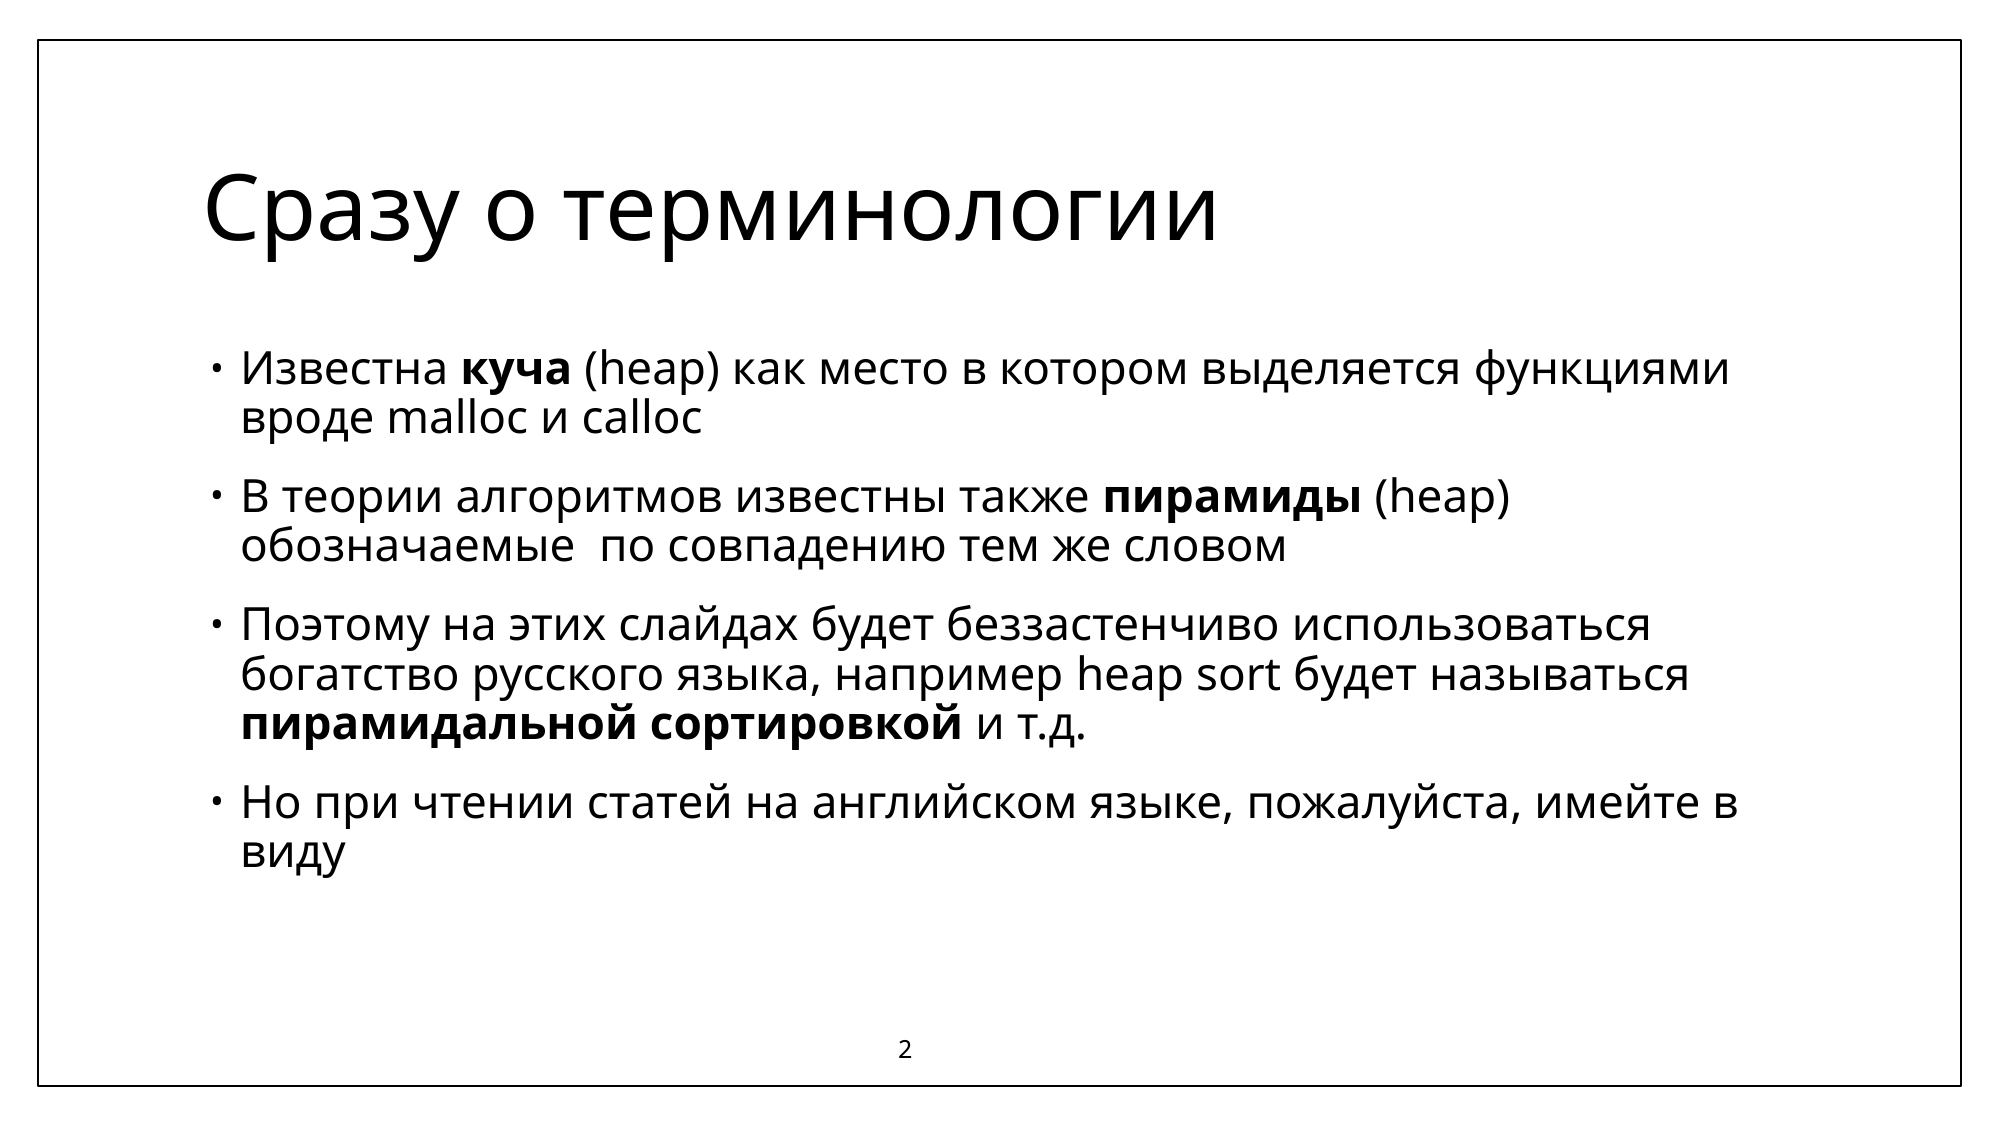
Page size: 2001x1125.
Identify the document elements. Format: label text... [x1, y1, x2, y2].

list Известна куча (heap) как место в котором выделяется функциями вроде malloc и calloc В теории алгоритмов известны также пирамиды (heap) обозначаемые по совпадению тем же словом Поэтому на этих слайдах будет беззастенчиво использоваться богатство русского языка, например heap sort будет называться пирамидальной сортировкой и т.д. Но при чтении статей на английском языке, пожалуйста, имейте в виду [187, 337, 1808, 1000]
slide_number 2 [647, 1020, 928, 1081]
title Сразу о терминологии [187, 99, 1808, 323]
